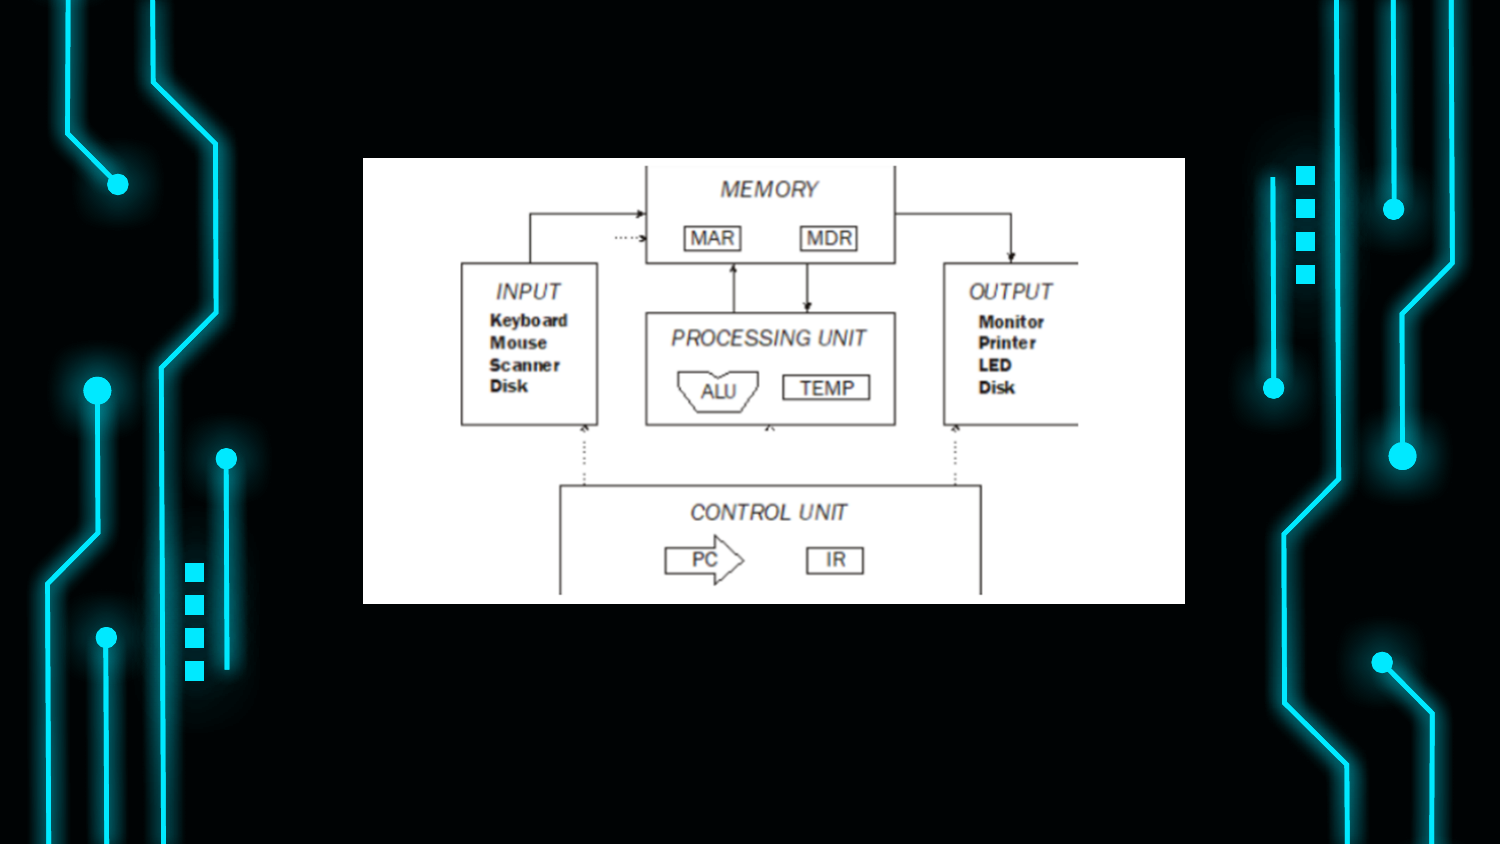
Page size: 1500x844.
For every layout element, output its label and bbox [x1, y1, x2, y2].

picture [362, 158, 1185, 605]
